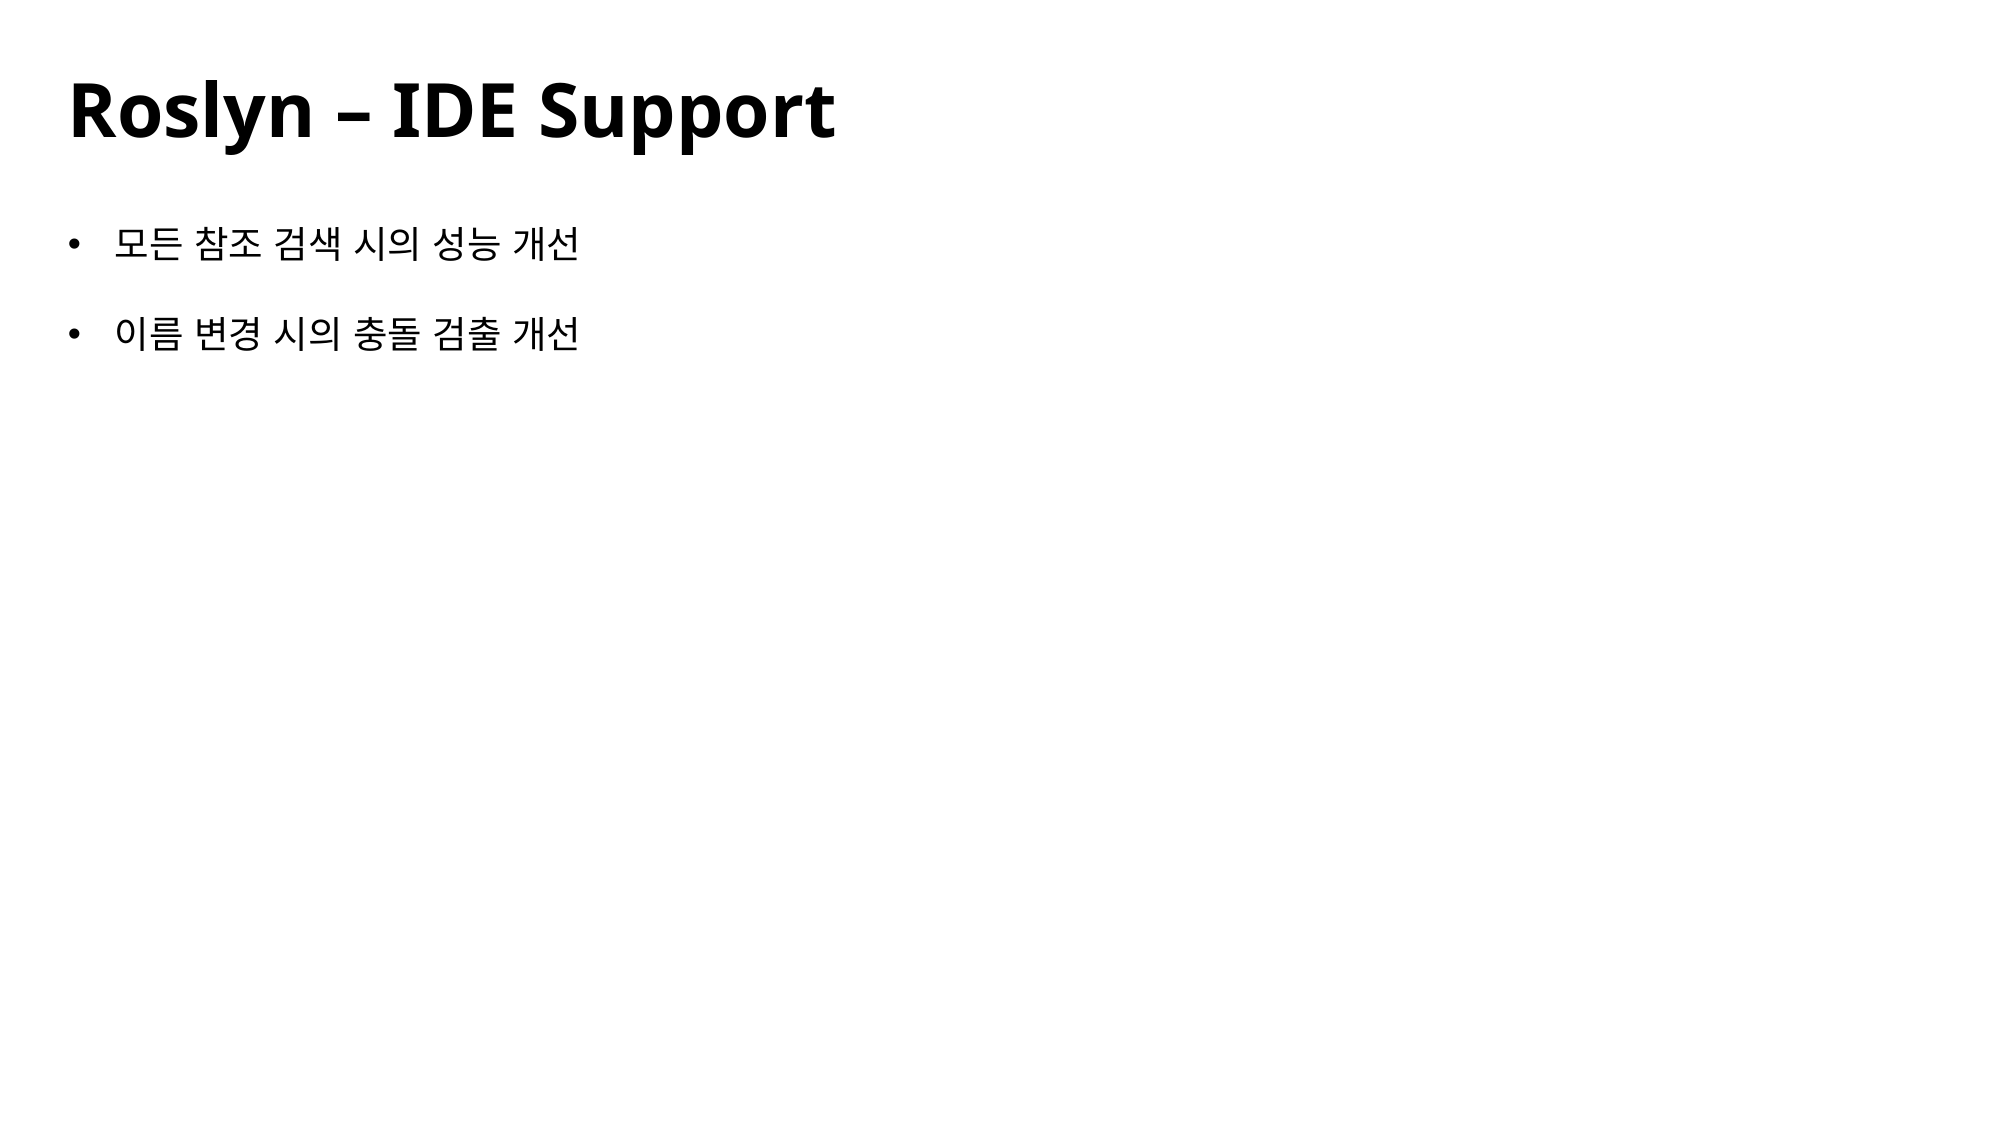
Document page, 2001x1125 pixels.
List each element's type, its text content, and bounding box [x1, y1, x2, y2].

text_box 모든 참조 검색 시의 성능 개선 이름 변경 시의 충돌 검출 개선 [53, 213, 1577, 364]
text_box Roslyn – IDE Support [53, 55, 1577, 161]
